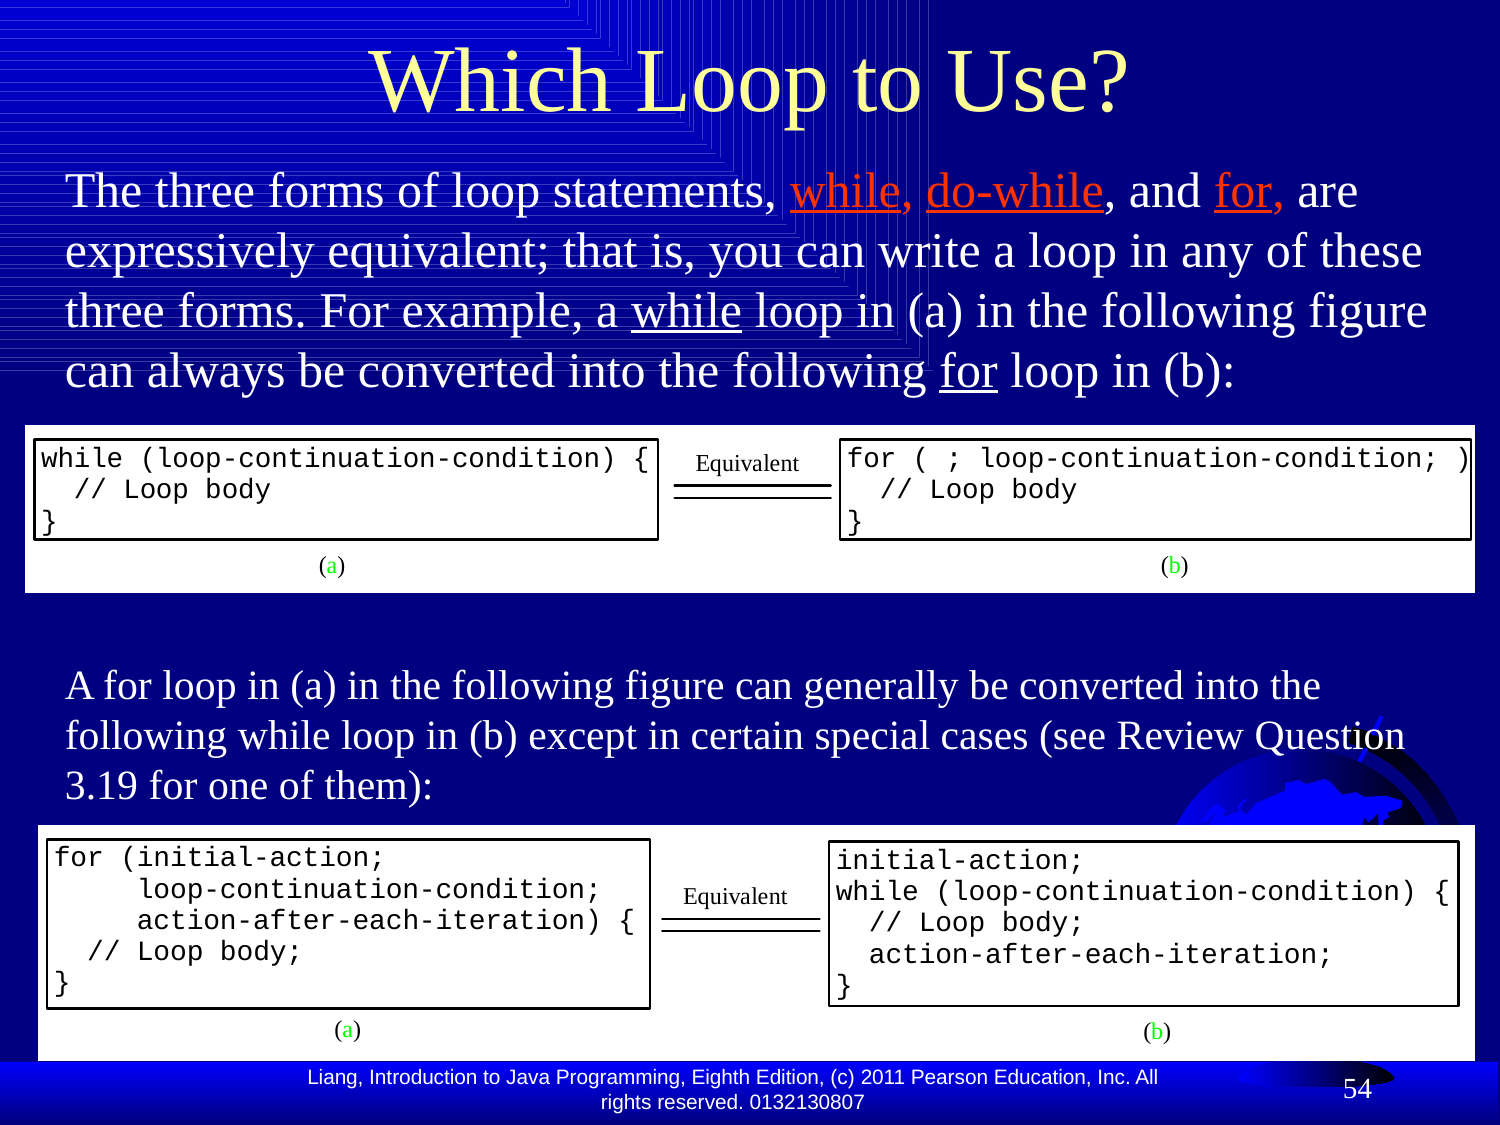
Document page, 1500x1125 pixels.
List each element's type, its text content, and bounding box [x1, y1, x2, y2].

text_box The three forms of loop statements, while, do-while, and for, are expressively equivalent; that is, you can write a loop in any of these three forms. For example, a while loop in (a) in the following figure can always be converted into the following for loop in (b): [49, 149, 1463, 405]
slide_number 54 [1074, 1071, 1388, 1125]
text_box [24, 424, 1476, 593]
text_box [37, 824, 1475, 1062]
title Which Loop to Use? [112, 24, 1388, 125]
text_box A for loop in (a) in the following figure can generally be converted into the following while loop in (b) except in certain special cases (see Review Question 3.19 for one of them): [49, 650, 1463, 815]
